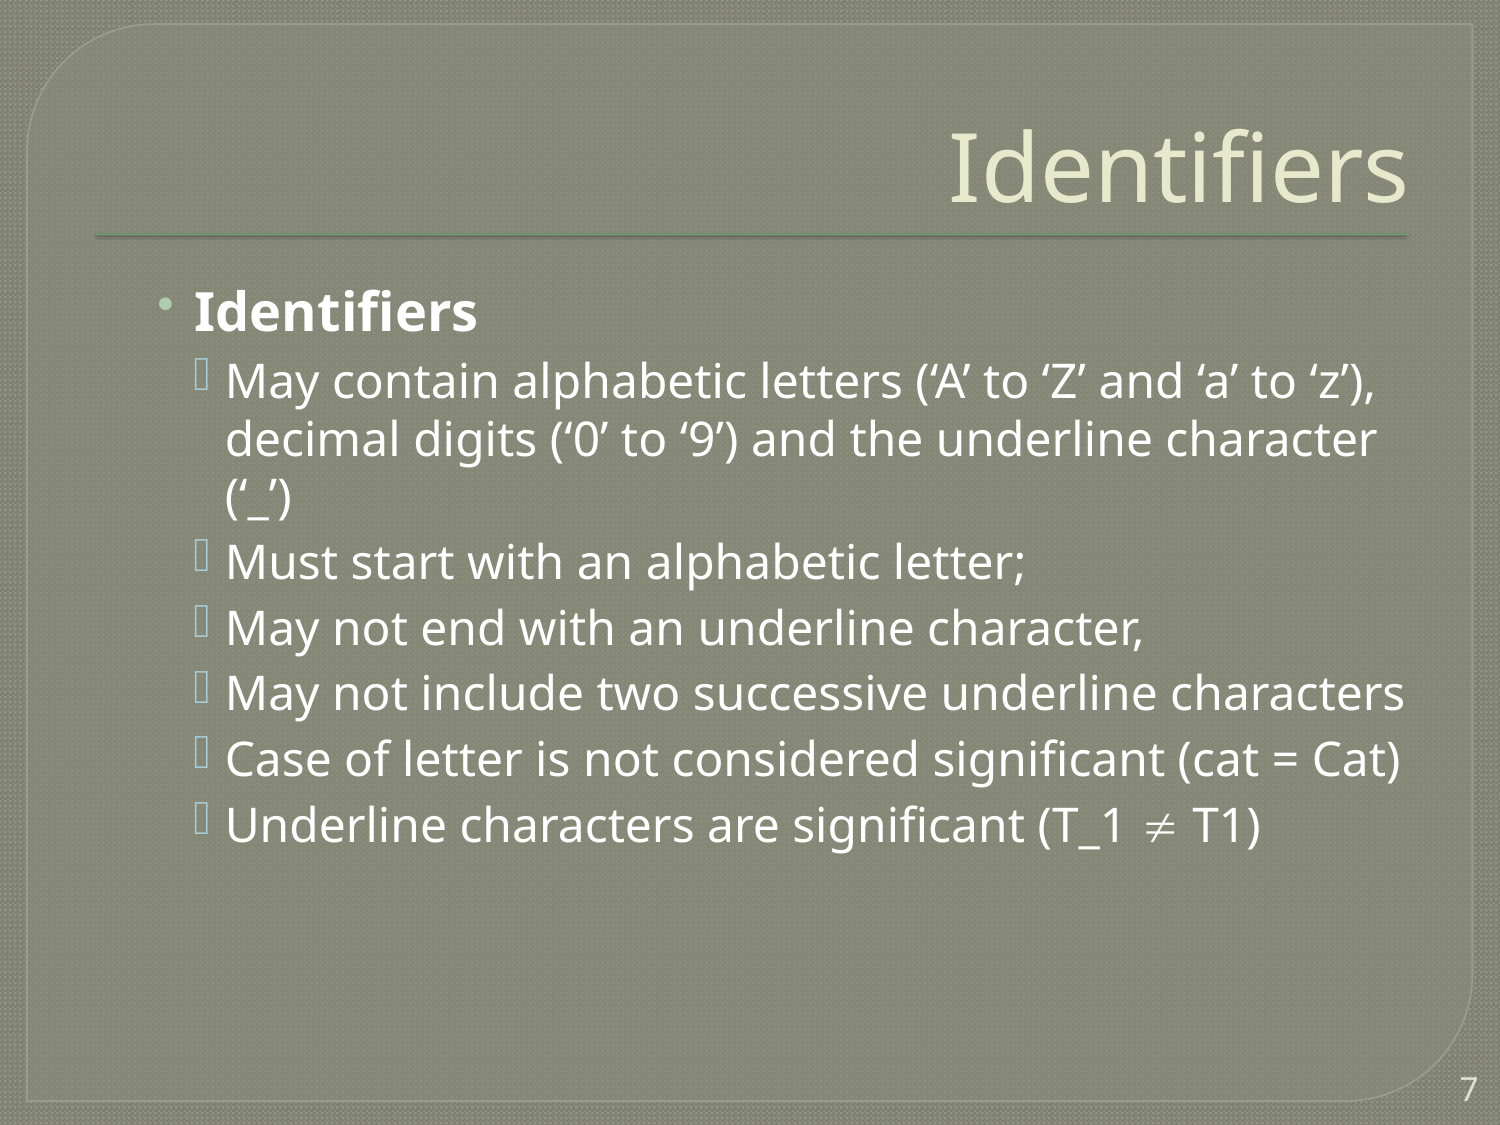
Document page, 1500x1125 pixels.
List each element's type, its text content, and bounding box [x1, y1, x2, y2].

title Identifiers [75, 41, 1425, 230]
slide_number 7 [1417, 1068, 1494, 1114]
list Identifiers May contain alphabetic letters (‘A’ to ‘Z’ and ‘a’ to ‘z’), decimal digits (‘0’ to ‘9’) and the underline character (‘_’) Must start with an alphabetic letter; May not end with an underline character, May not include two successive underline characters Case of letter is not considered significant (cat = Cat) Underline characters are significant (T_1  T1) [75, 270, 1425, 1013]
